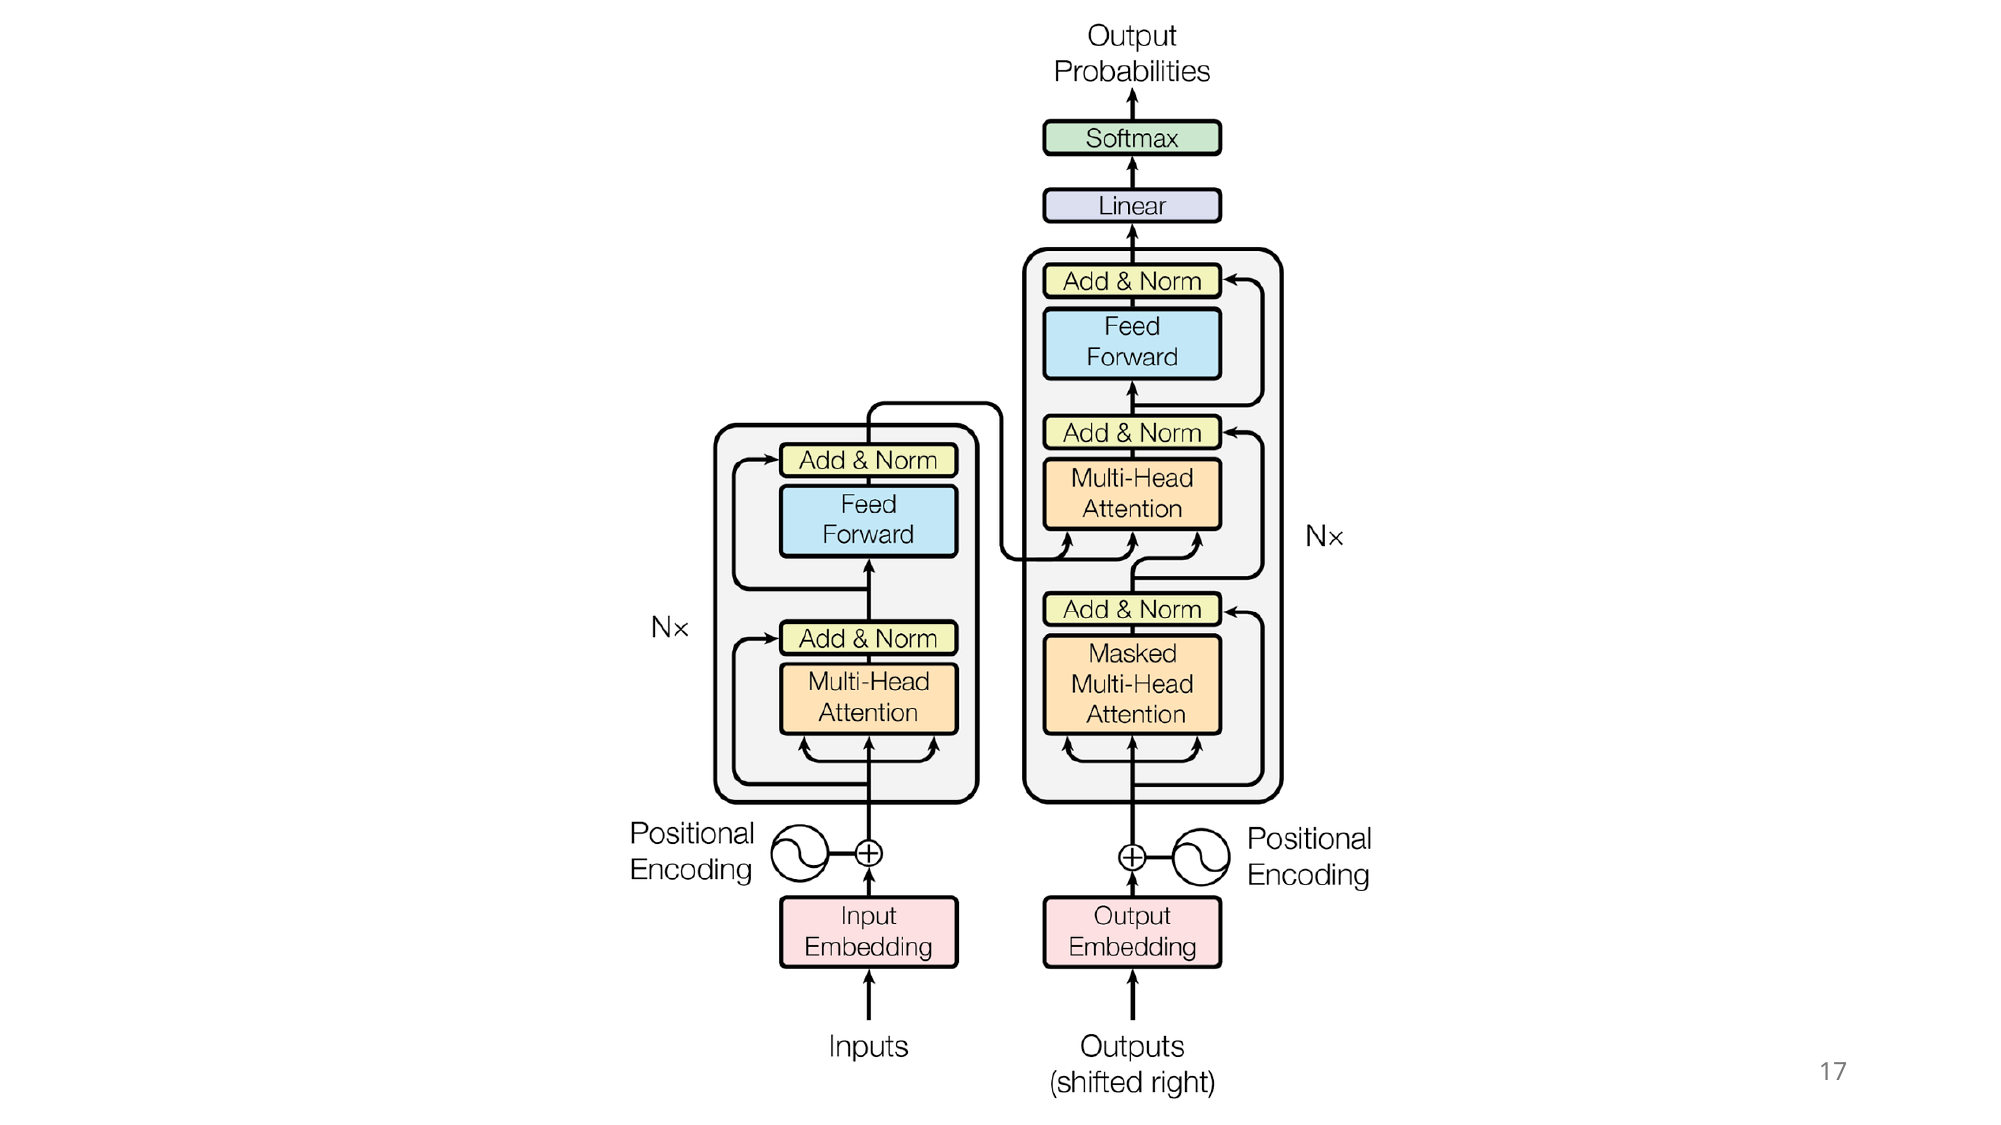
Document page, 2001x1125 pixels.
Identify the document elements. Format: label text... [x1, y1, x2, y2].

slide_number 17 [1412, 1042, 1863, 1103]
picture [606, 11, 1394, 1114]
